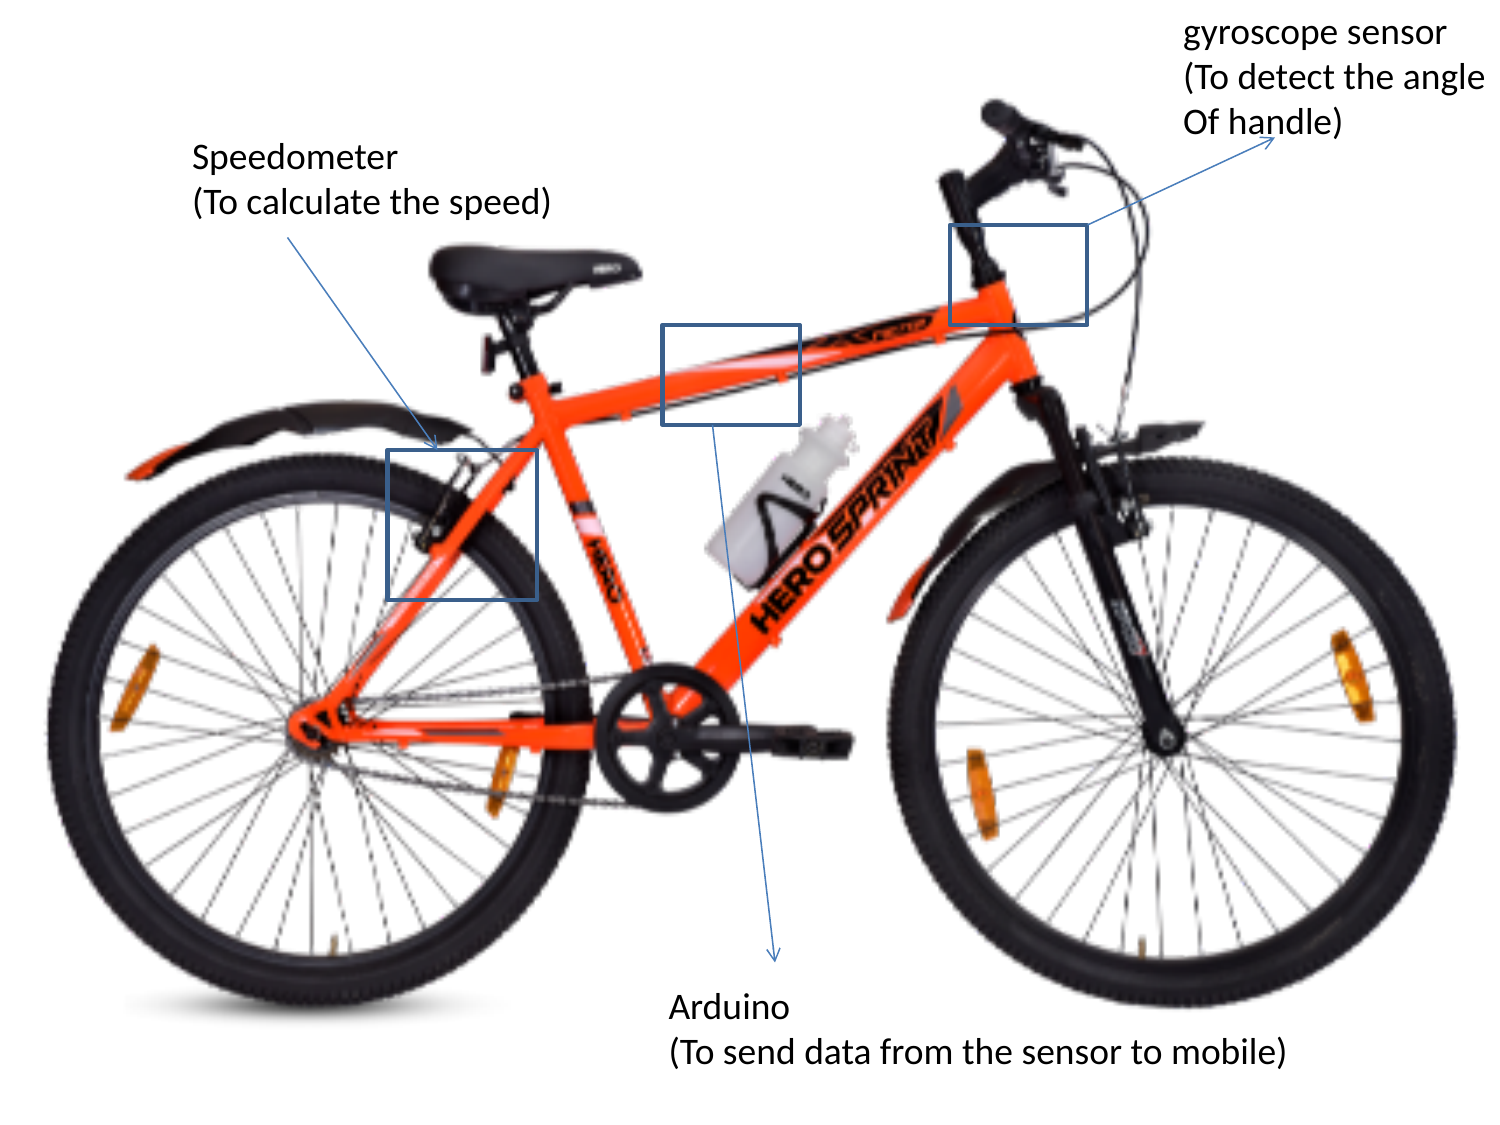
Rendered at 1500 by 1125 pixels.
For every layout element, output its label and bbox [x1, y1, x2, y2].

text_box [1087, 137, 1276, 226]
text_box [255, 268, 469, 419]
text_box [474, 662, 1013, 726]
picture [42, 0, 1500, 1125]
